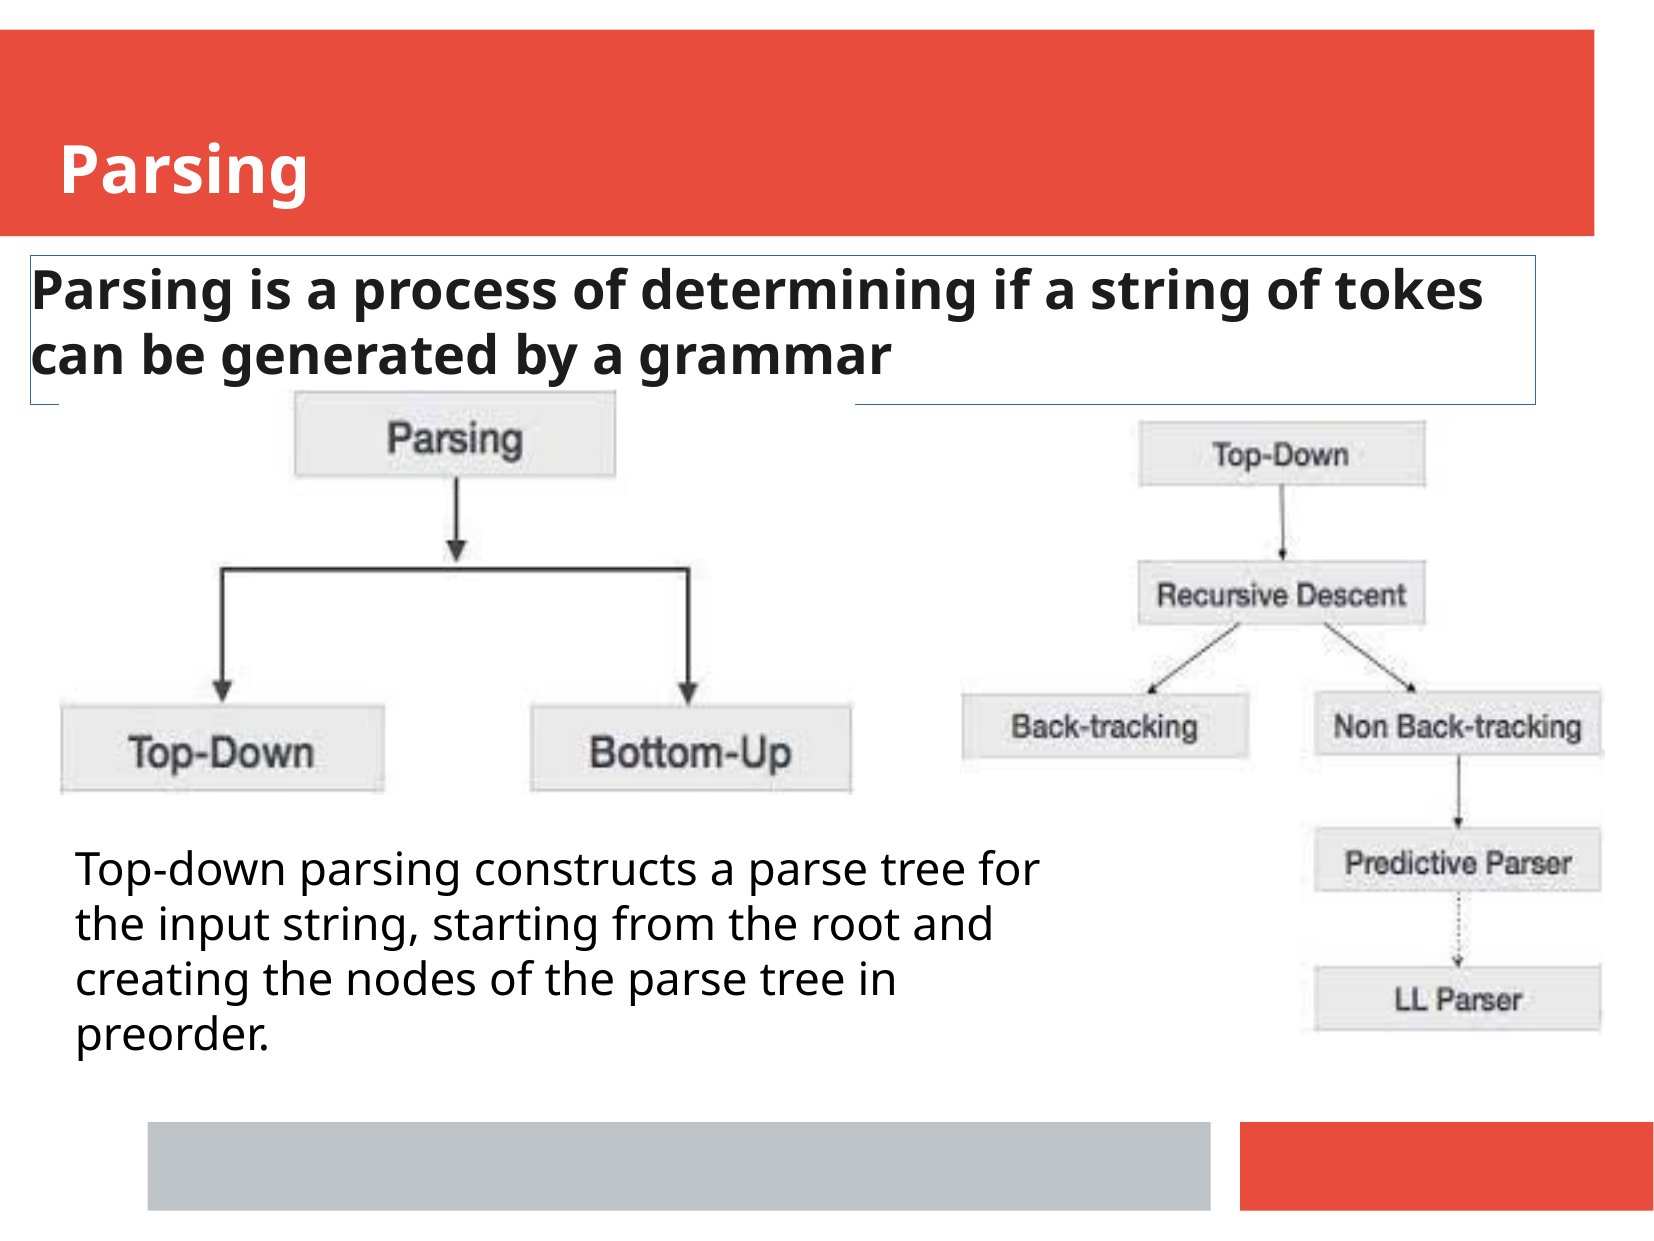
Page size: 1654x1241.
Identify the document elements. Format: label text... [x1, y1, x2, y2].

picture [58, 389, 856, 796]
text_box Parsing is a process of determining if a string of tokes can be generated by a grammar [30, 255, 1536, 405]
picture [959, 419, 1606, 1036]
text_box Top-down parsing constructs a parse tree for the input string, starting from the root and creating the nodes of the parse tree in preorder. [60, 832, 1065, 1068]
text_box Parsing [59, 59, 1595, 207]
